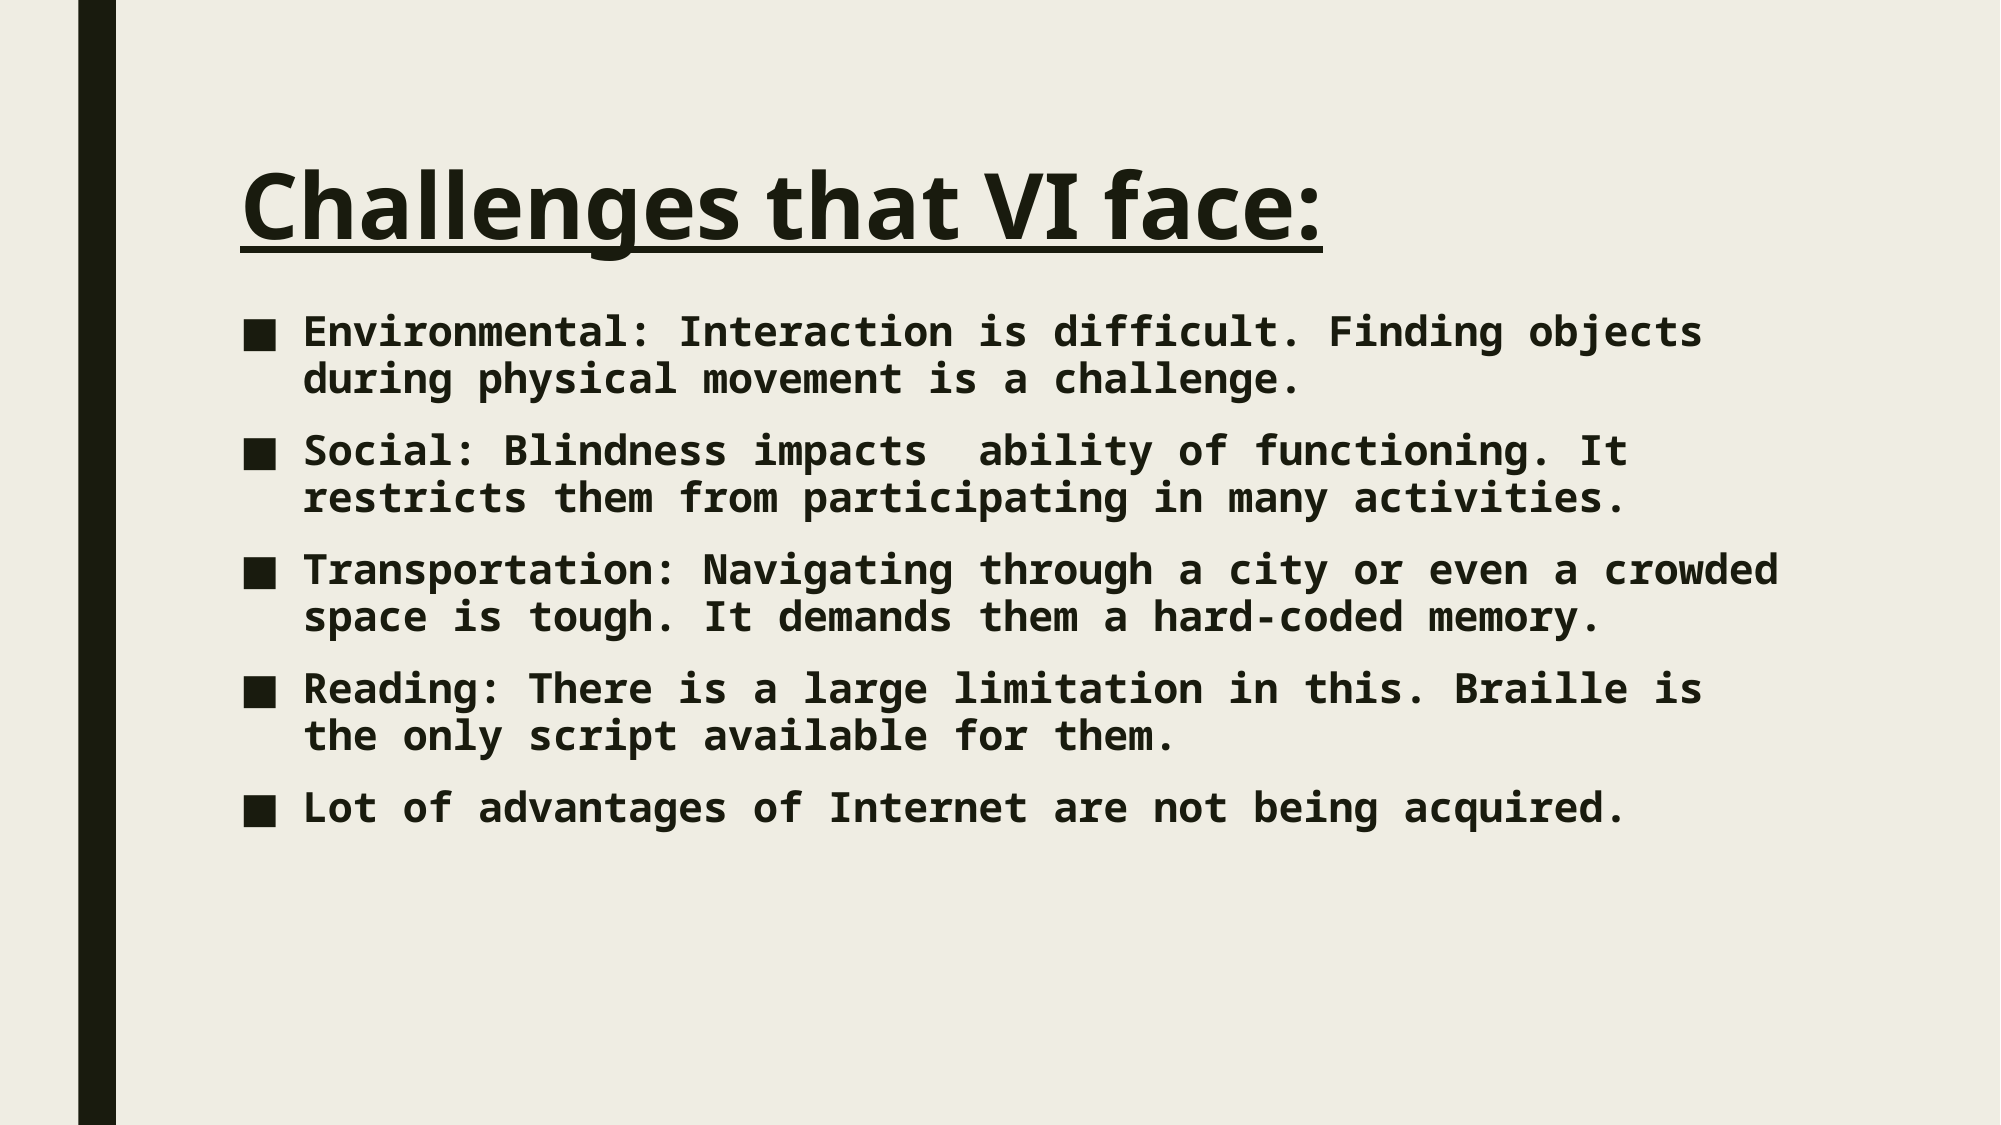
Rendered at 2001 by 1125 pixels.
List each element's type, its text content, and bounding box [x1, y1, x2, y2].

title Challenges that VI face: [225, 153, 1800, 281]
list Environmental: Interaction is difficult. Finding objects during physical movement is a challenge. Social: Blindness impacts ability of functioning. It restricts them from participating in many activities. Transportation: Navigating through a city or even a crowded space is tough. It demands them a hard-coded memory. Reading: There is a large limitation in this. Braille is the only script available for them. Lot of advantages of Internet are not being acquired. [225, 301, 1800, 889]
